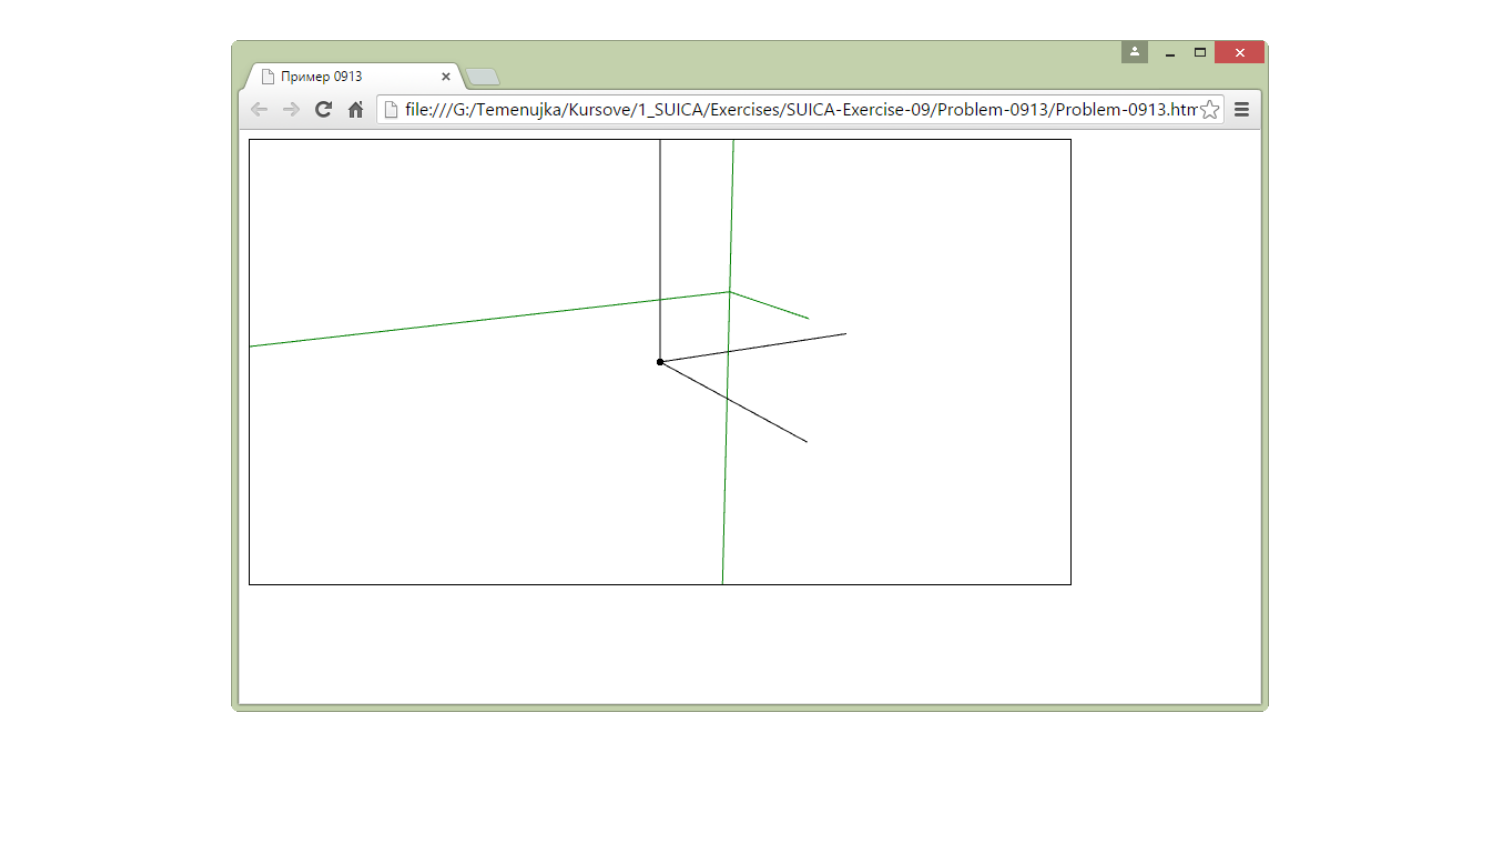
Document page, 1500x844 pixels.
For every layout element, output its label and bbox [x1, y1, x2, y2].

picture [231, 40, 1269, 712]
